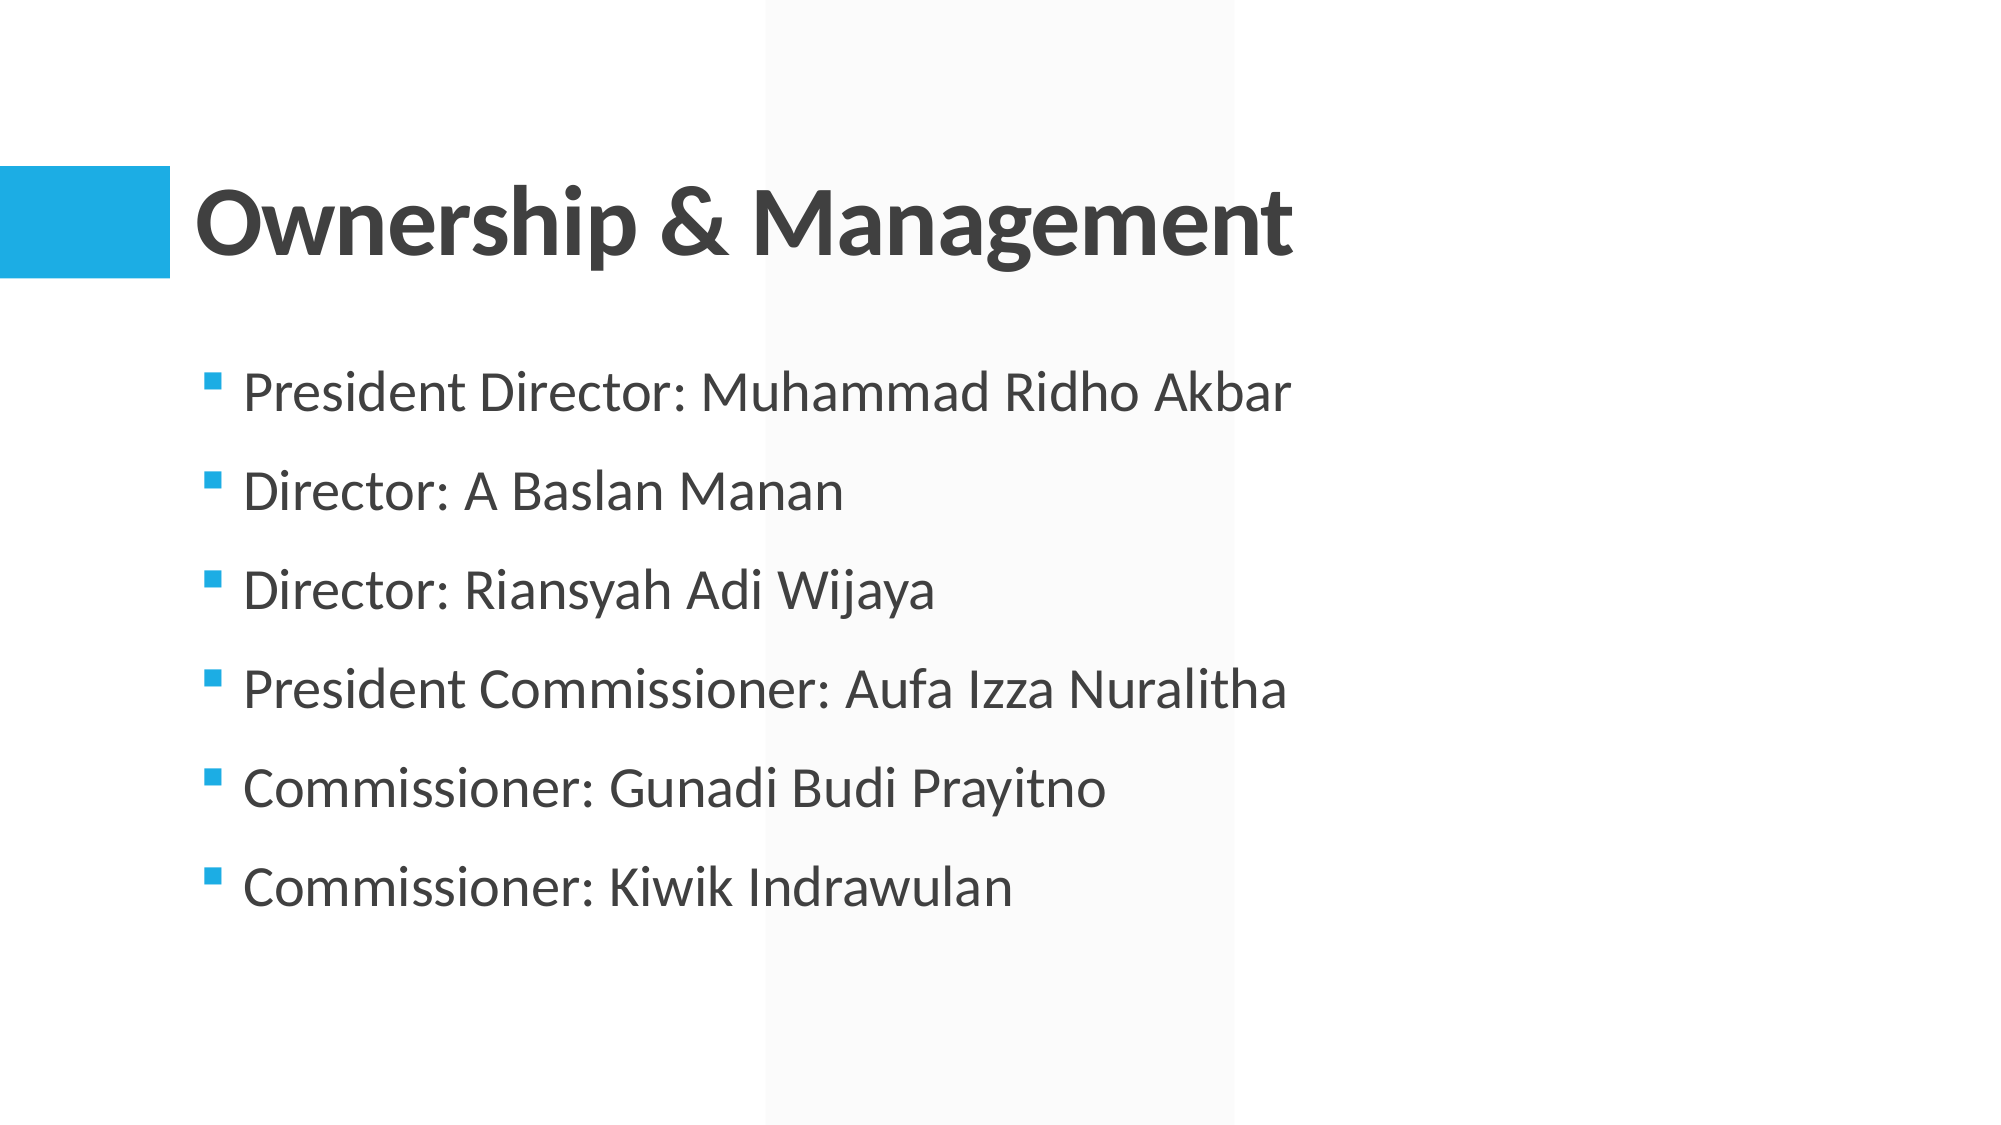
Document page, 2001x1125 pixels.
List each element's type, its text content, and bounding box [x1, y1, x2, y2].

list President Director: Muhammad Ridho Akbar Director: A Baslan Manan Director: Riansyah Adi Wijaya President Commissioner: Aufa Izza Nuralitha Commissioner: Gunadi Budi Prayitno Commissioner: Kiwik Indrawulan [199, 345, 1850, 963]
title Ownership & Management [180, 47, 1830, 285]
